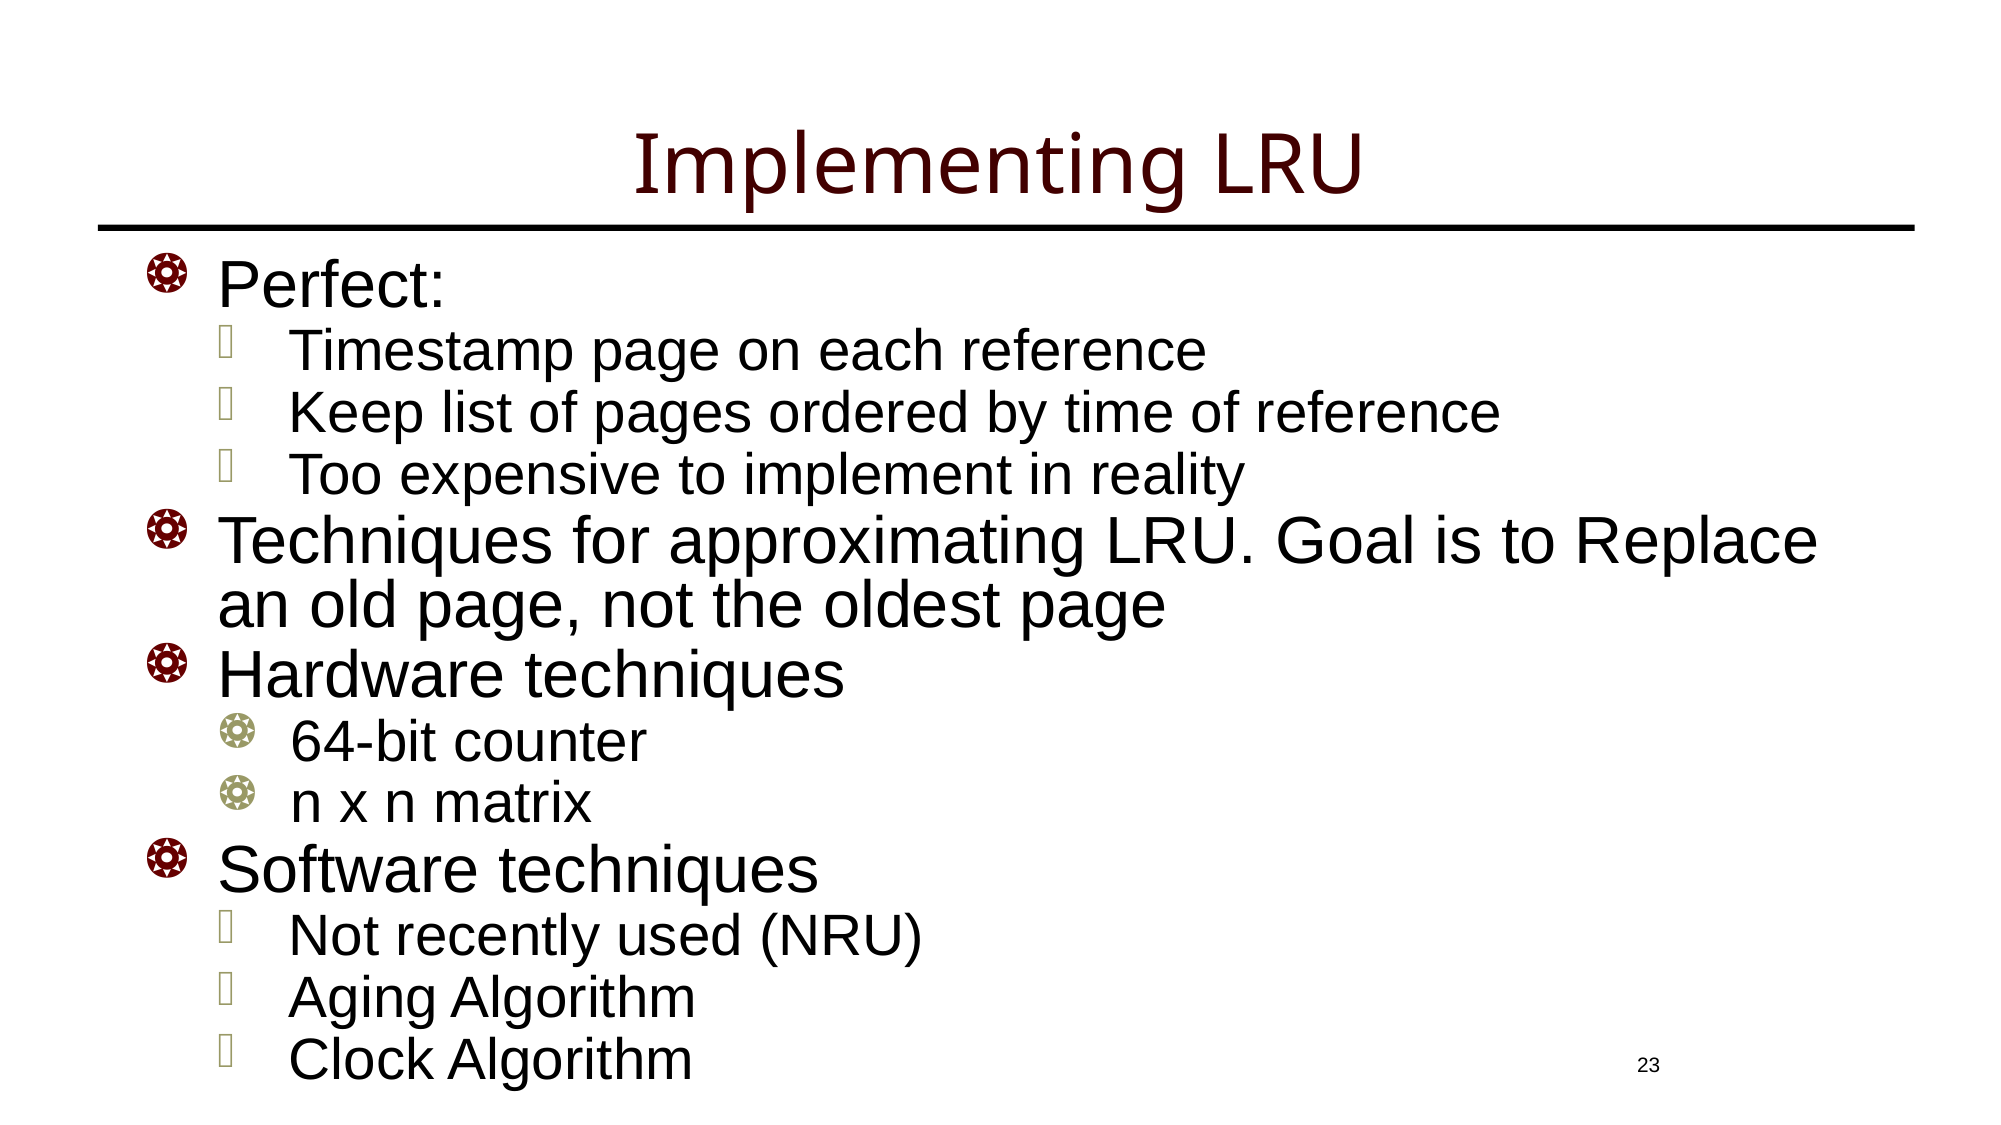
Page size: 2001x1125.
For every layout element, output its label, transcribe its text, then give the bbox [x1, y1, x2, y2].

title Implementing LRU [99, 66, 1902, 218]
list Perfect: Timestamp page on each reference Keep list of pages ordered by time of reference Too expensive to implement in reality Techniques for approximating LRU. Goal is to Replace an old page, not the oldest page Hardware techniques 64-bit counter n x n matrix Software techniques Not recently used (NRU) Aging Algorithm Clock Algorithm [124, 248, 1902, 1113]
slide_number 23 [1362, 1043, 1676, 1120]
